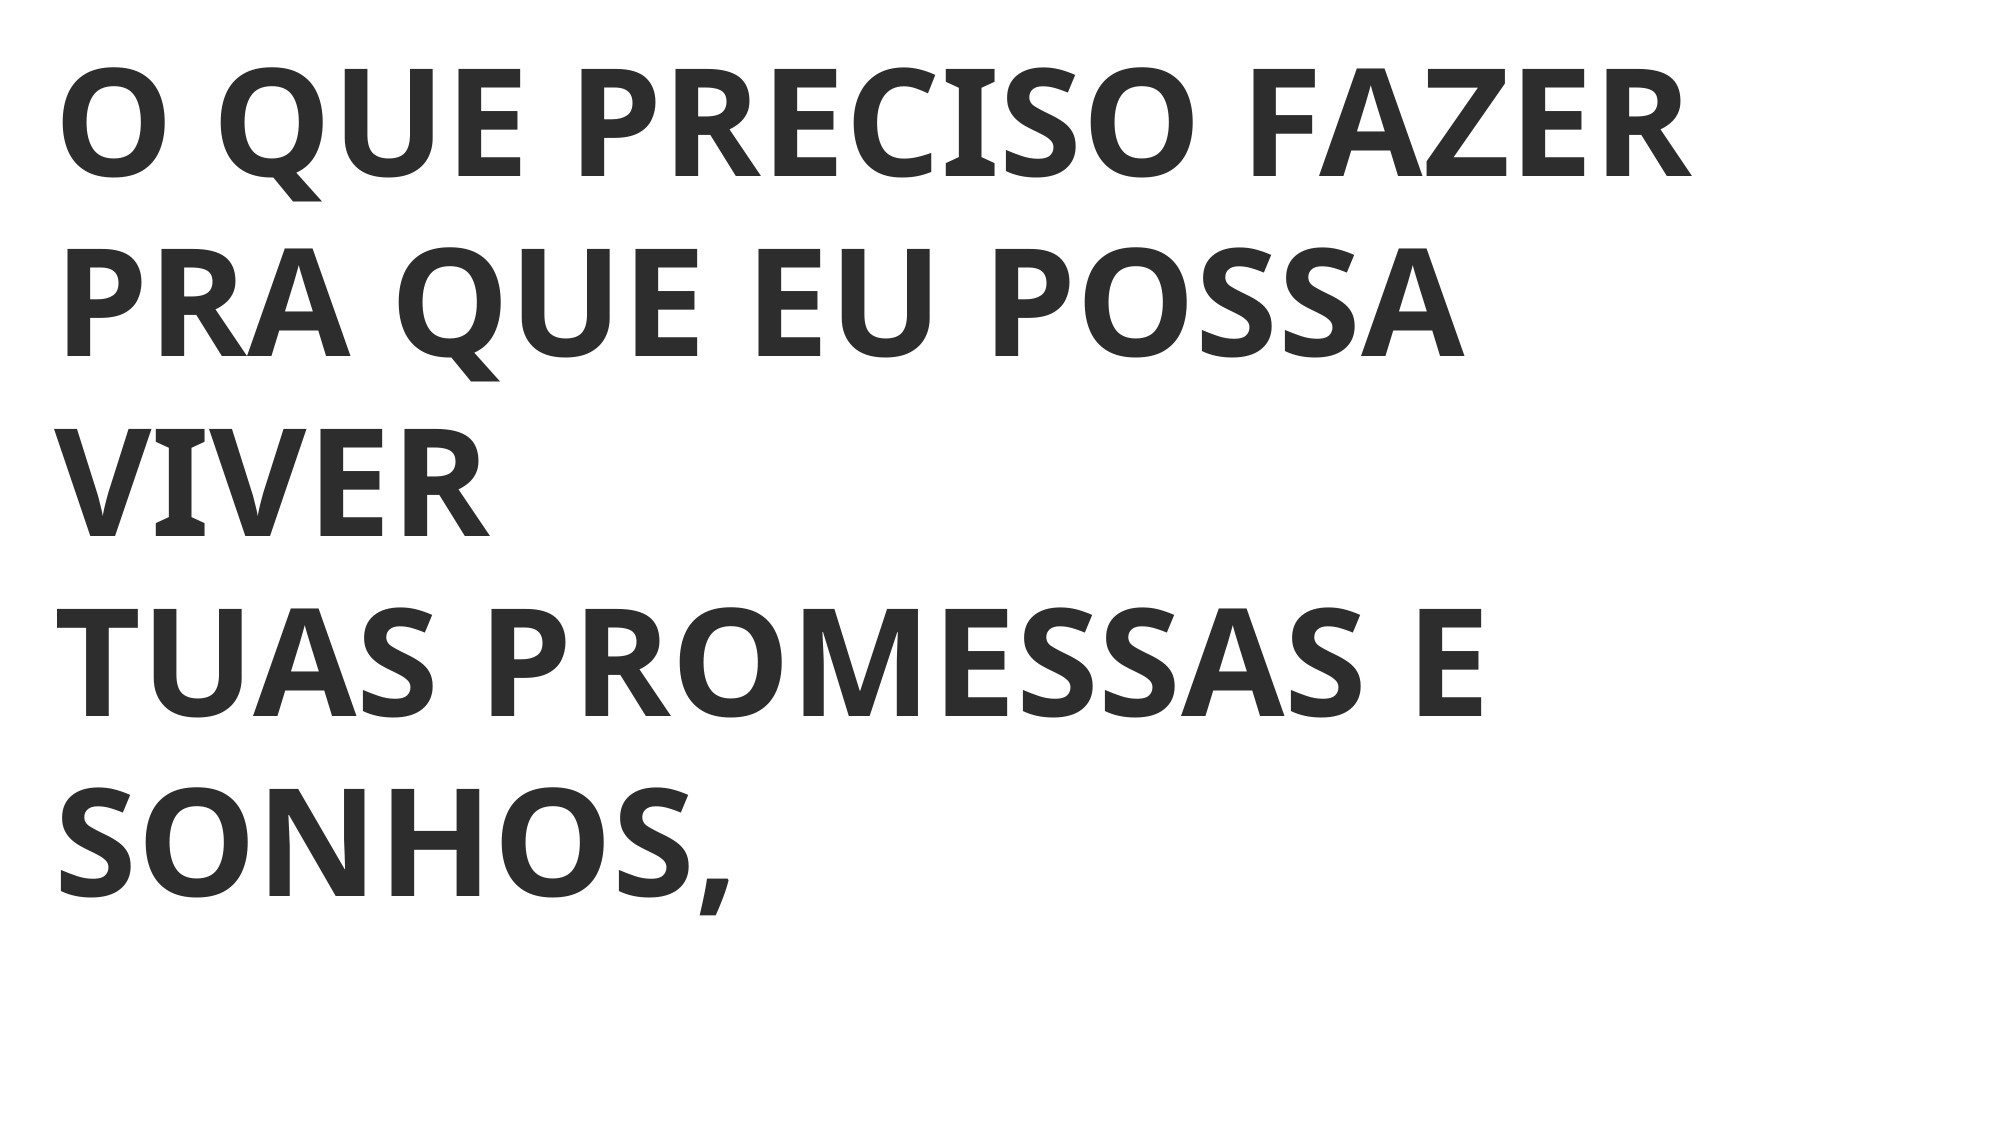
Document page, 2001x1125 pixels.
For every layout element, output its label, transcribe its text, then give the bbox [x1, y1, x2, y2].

text_box O QUE PRECISO FAZER PRA QUE EU POSSA VIVER TUAS PROMESSAS E SONHOS, [39, 19, 1923, 934]
